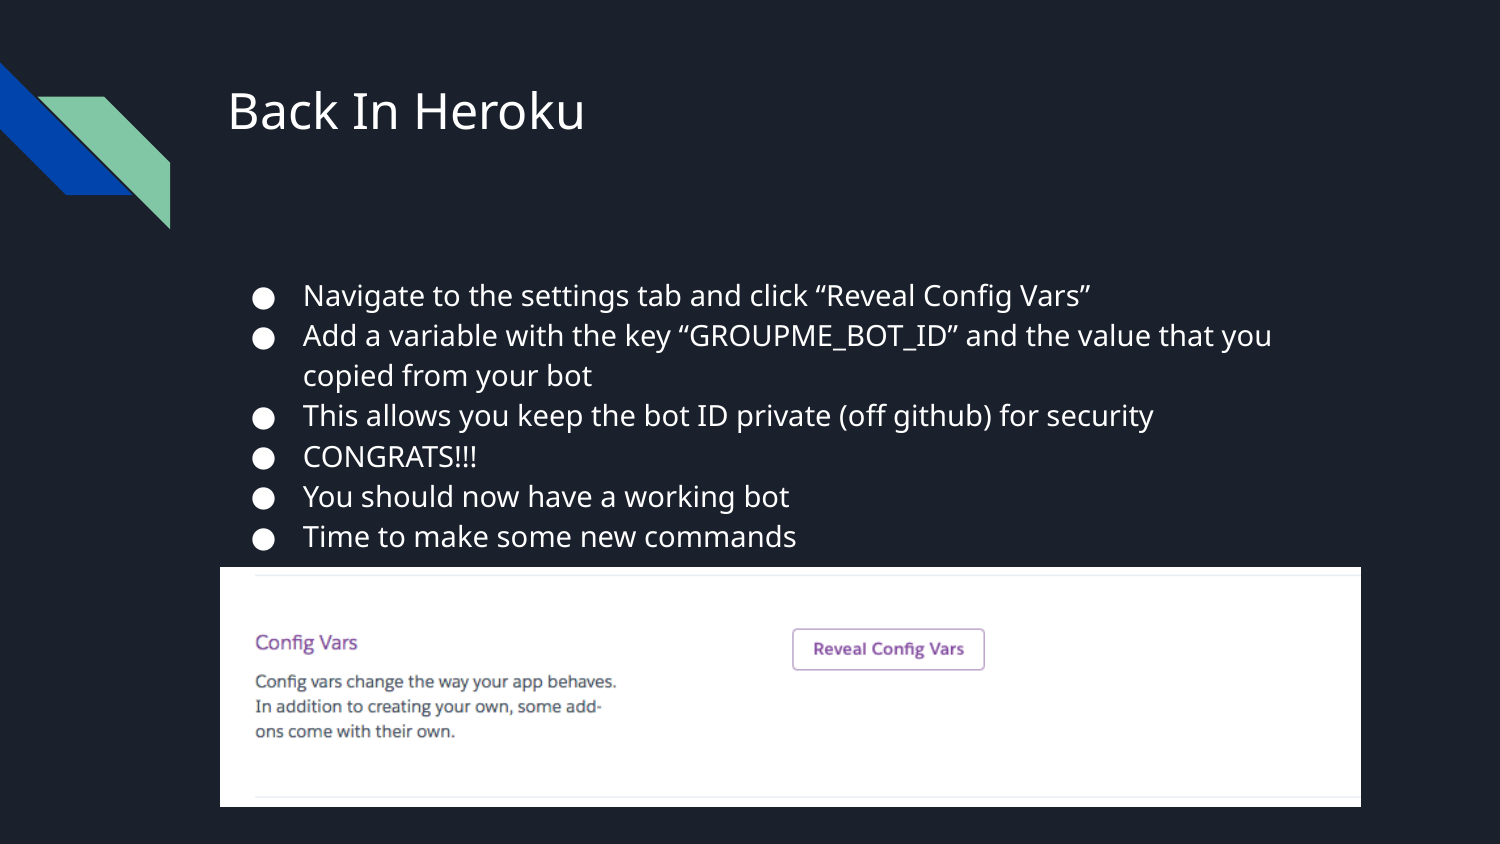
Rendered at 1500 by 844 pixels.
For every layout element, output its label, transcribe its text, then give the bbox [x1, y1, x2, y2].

title Back In Heroku [212, 64, 1368, 215]
picture [219, 566, 1361, 807]
list Navigate to the settings tab and click “Reveal Config Vars” Add a variable with the key “GROUPME_BOT_ID” and the value that you copied from your bot This allows you keep the bot ID private (off github) for security CONGRATS!!! You should now have a working bot Time to make some new commands [212, 257, 1368, 735]
